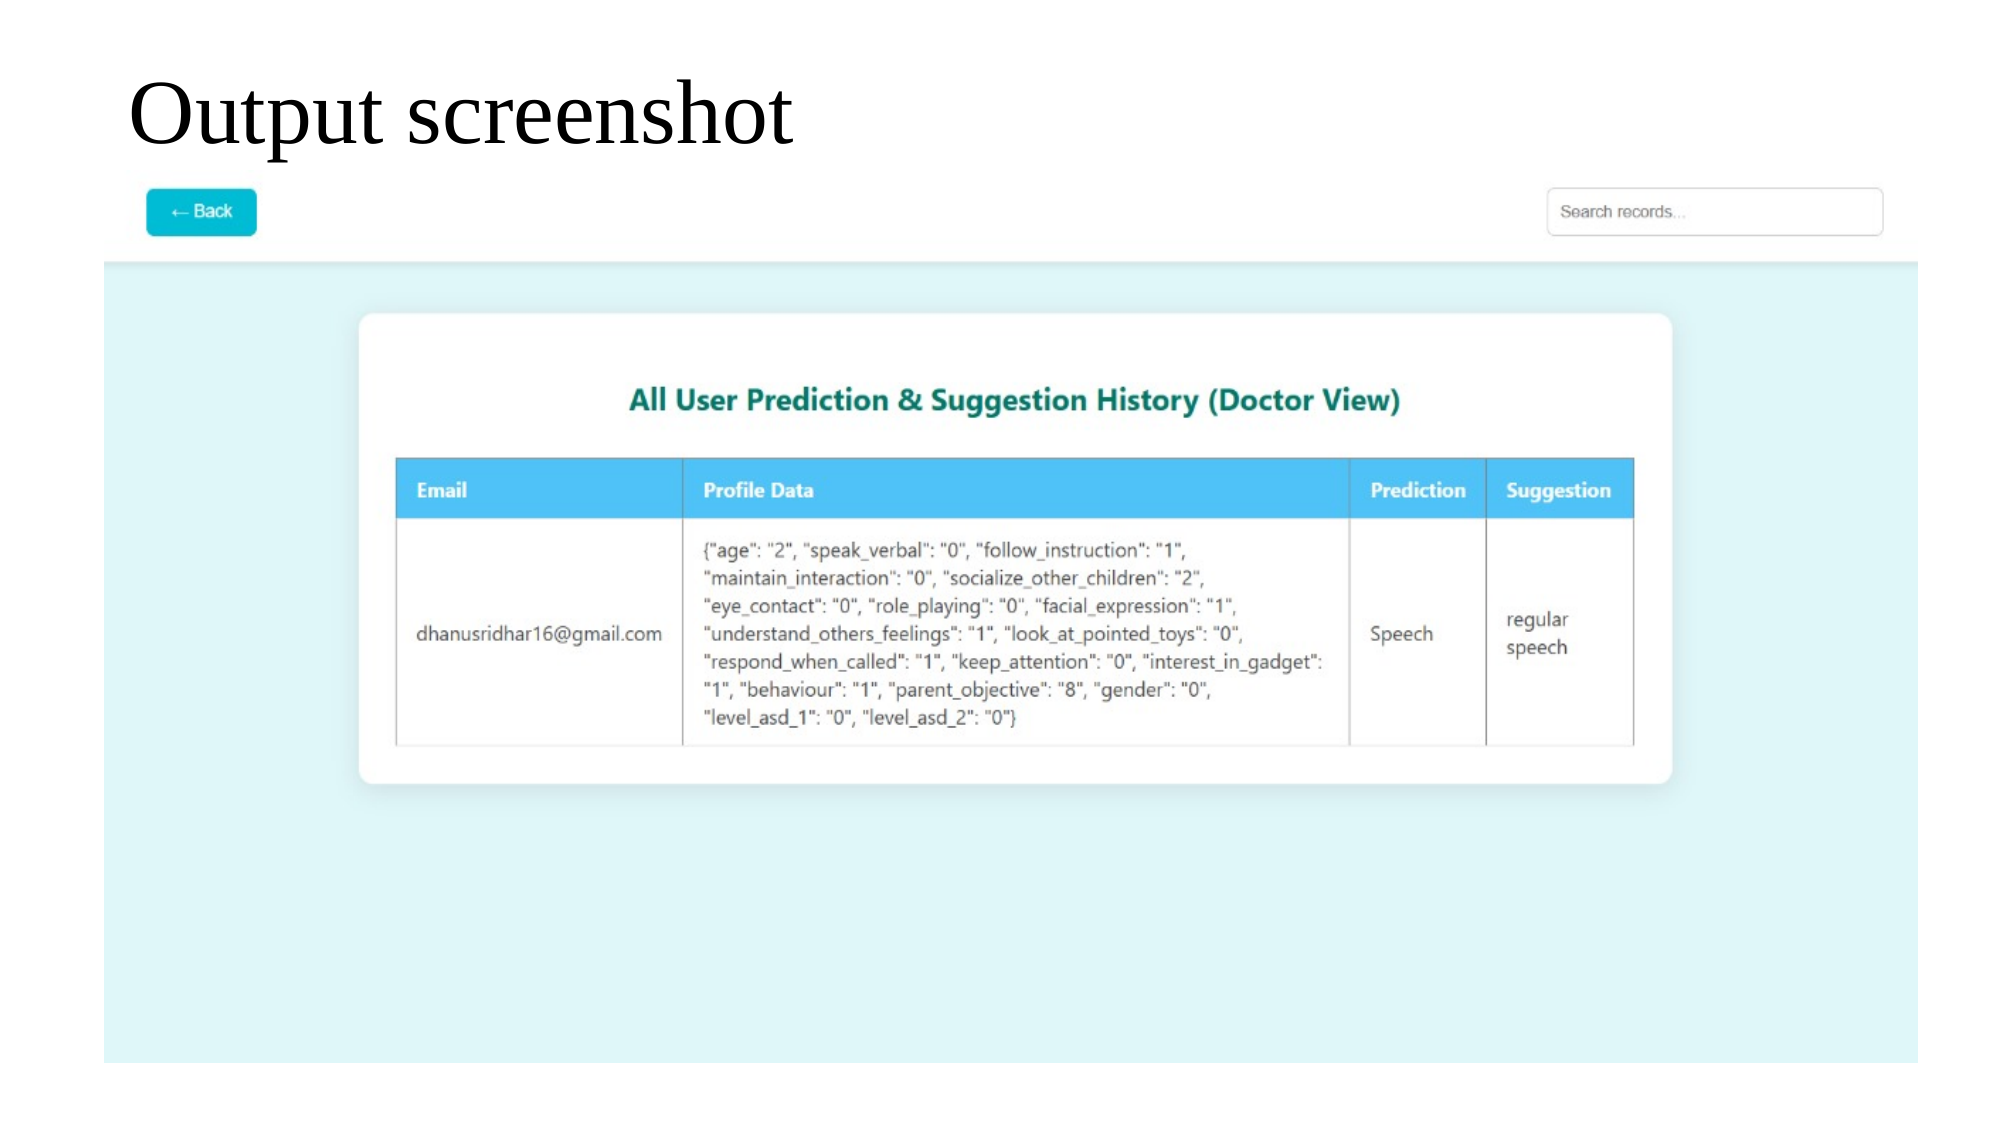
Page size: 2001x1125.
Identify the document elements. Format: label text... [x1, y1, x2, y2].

picture [104, 169, 1918, 1063]
text_box Output screenshot [114, 44, 1872, 169]
